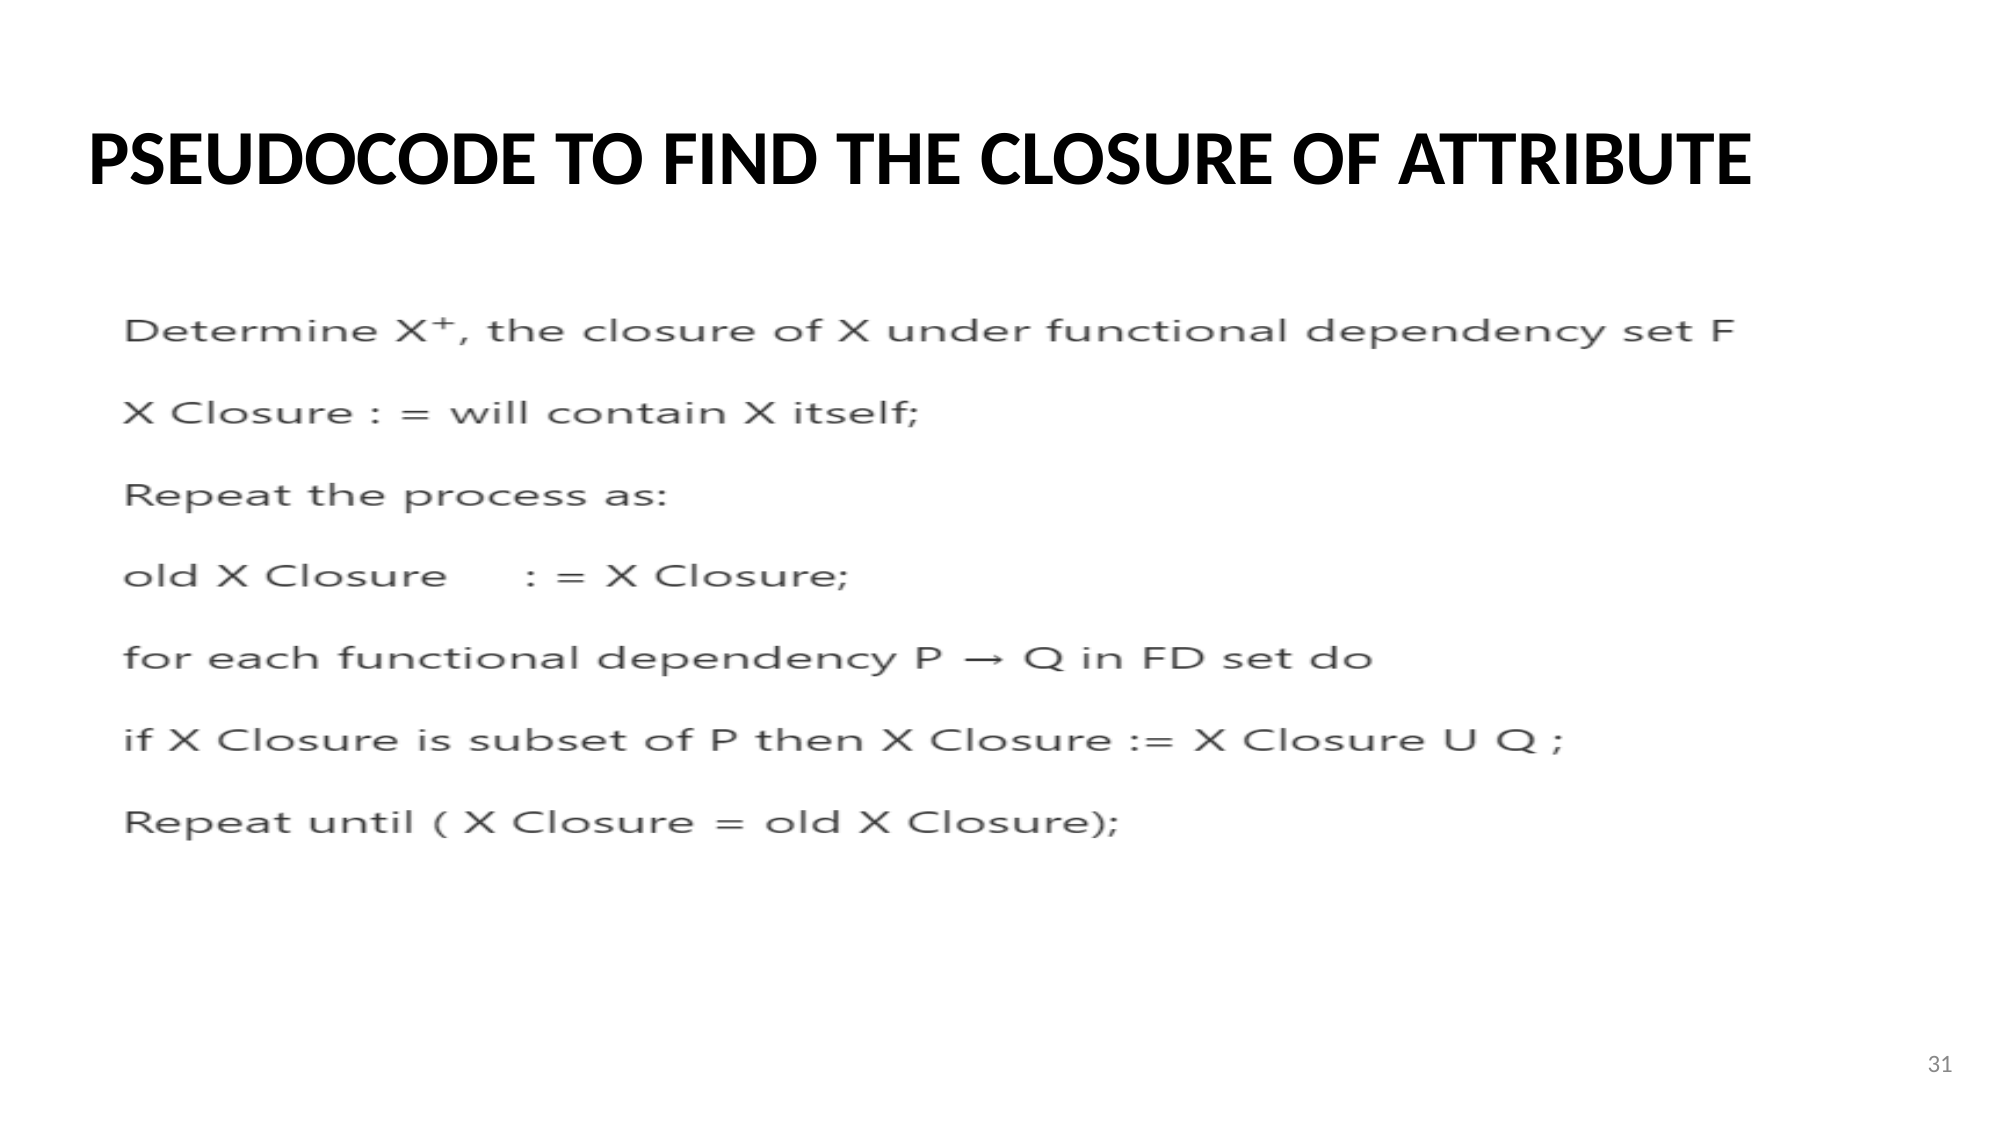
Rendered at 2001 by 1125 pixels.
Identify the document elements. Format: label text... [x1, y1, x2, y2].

picture [94, 272, 1933, 853]
slide_number ‹#› [1853, 1019, 1974, 1106]
title PSEUDOCODE TO FIND THE CLOSURE OF ATTRIBUTE [68, 97, 1932, 223]
